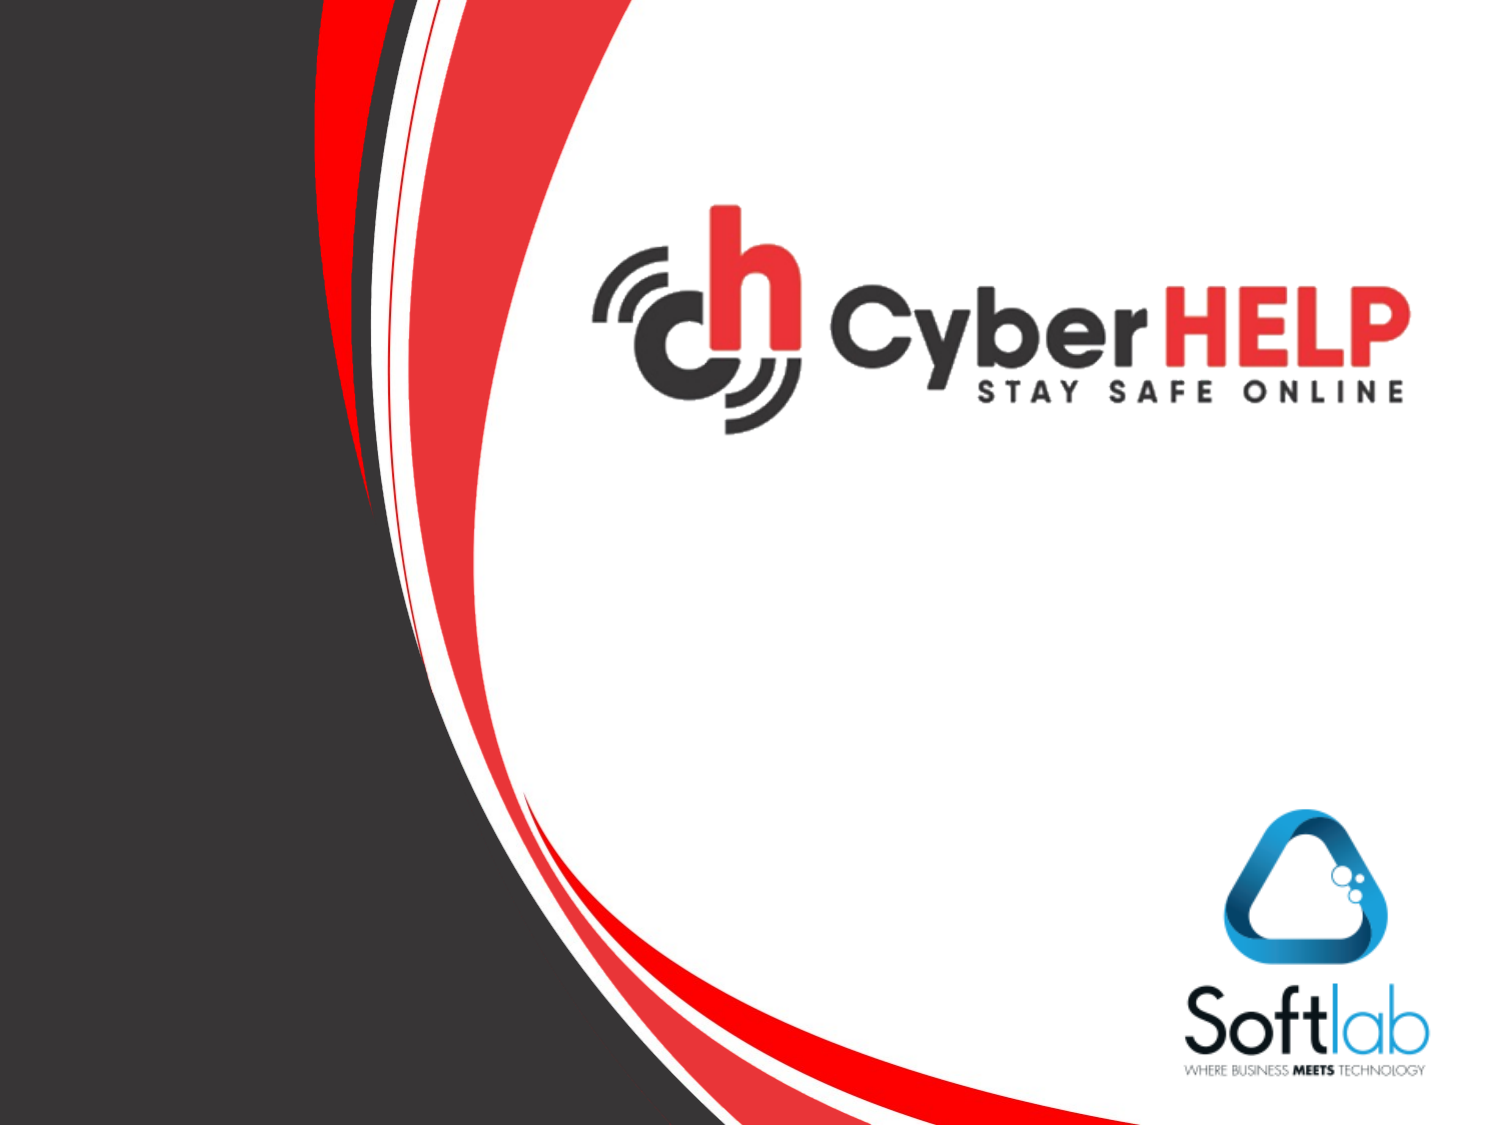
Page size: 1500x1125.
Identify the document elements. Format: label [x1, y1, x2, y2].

picture [298, 0, 1465, 1125]
